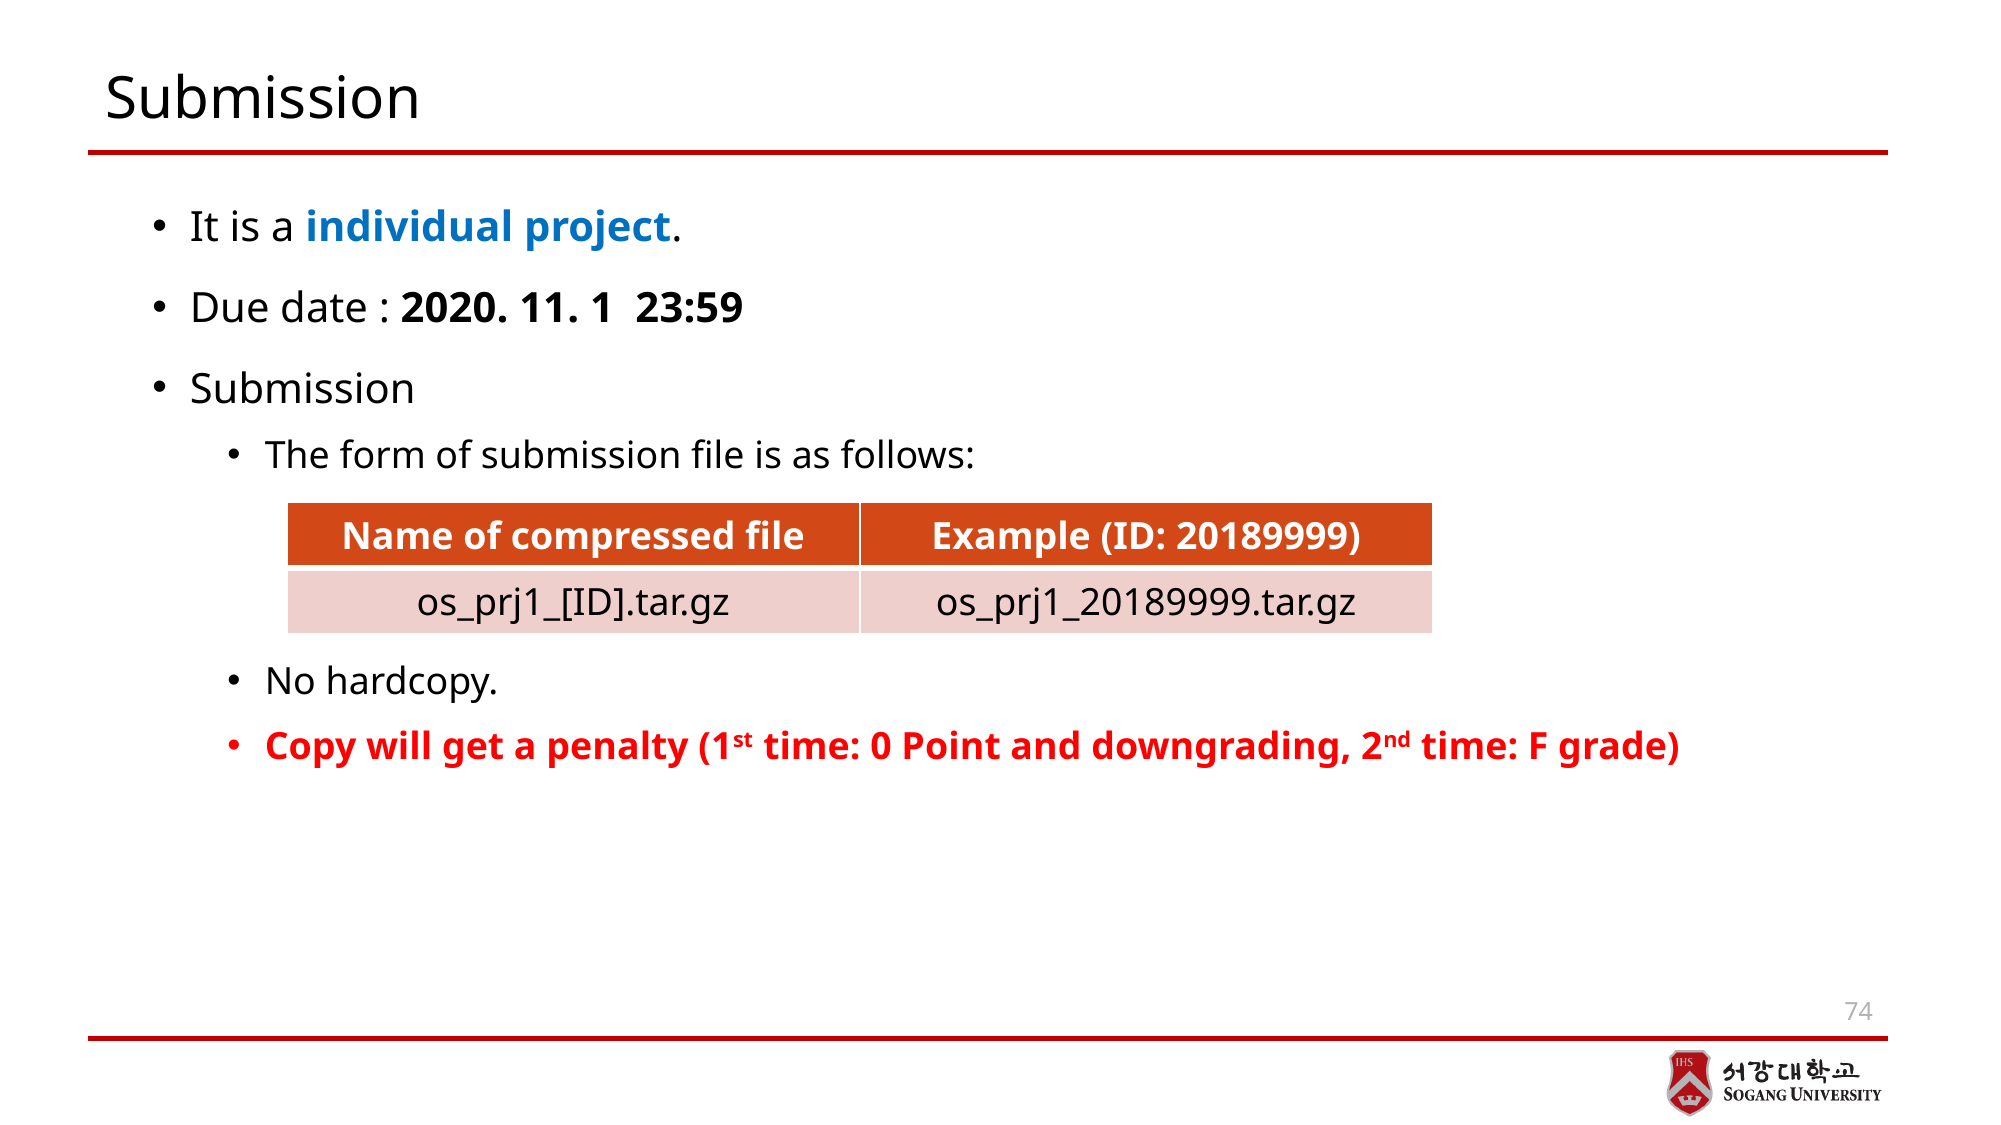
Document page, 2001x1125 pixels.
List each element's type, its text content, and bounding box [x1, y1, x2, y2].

slide_number 74 [1814, 982, 1888, 1043]
table_header Example (ID: 20189999) [861, 503, 1432, 565]
picture [1659, 1049, 1888, 1117]
title Submission [91, 61, 1817, 141]
list It is a individual project. Due date : 2020. 11. 1 23:59 Submission The form of submission file is as follows: No hardcopy. Copy will get a penalty (1st time: 0 Point and downgrading, 2nd time: F grade) [137, 182, 1863, 995]
table_cell os_prj1_[ID].tar.gz [288, 571, 859, 633]
table_header Name of compressed file [288, 503, 859, 565]
table_cell os_prj1_20189999.tar.gz [861, 571, 1432, 633]
